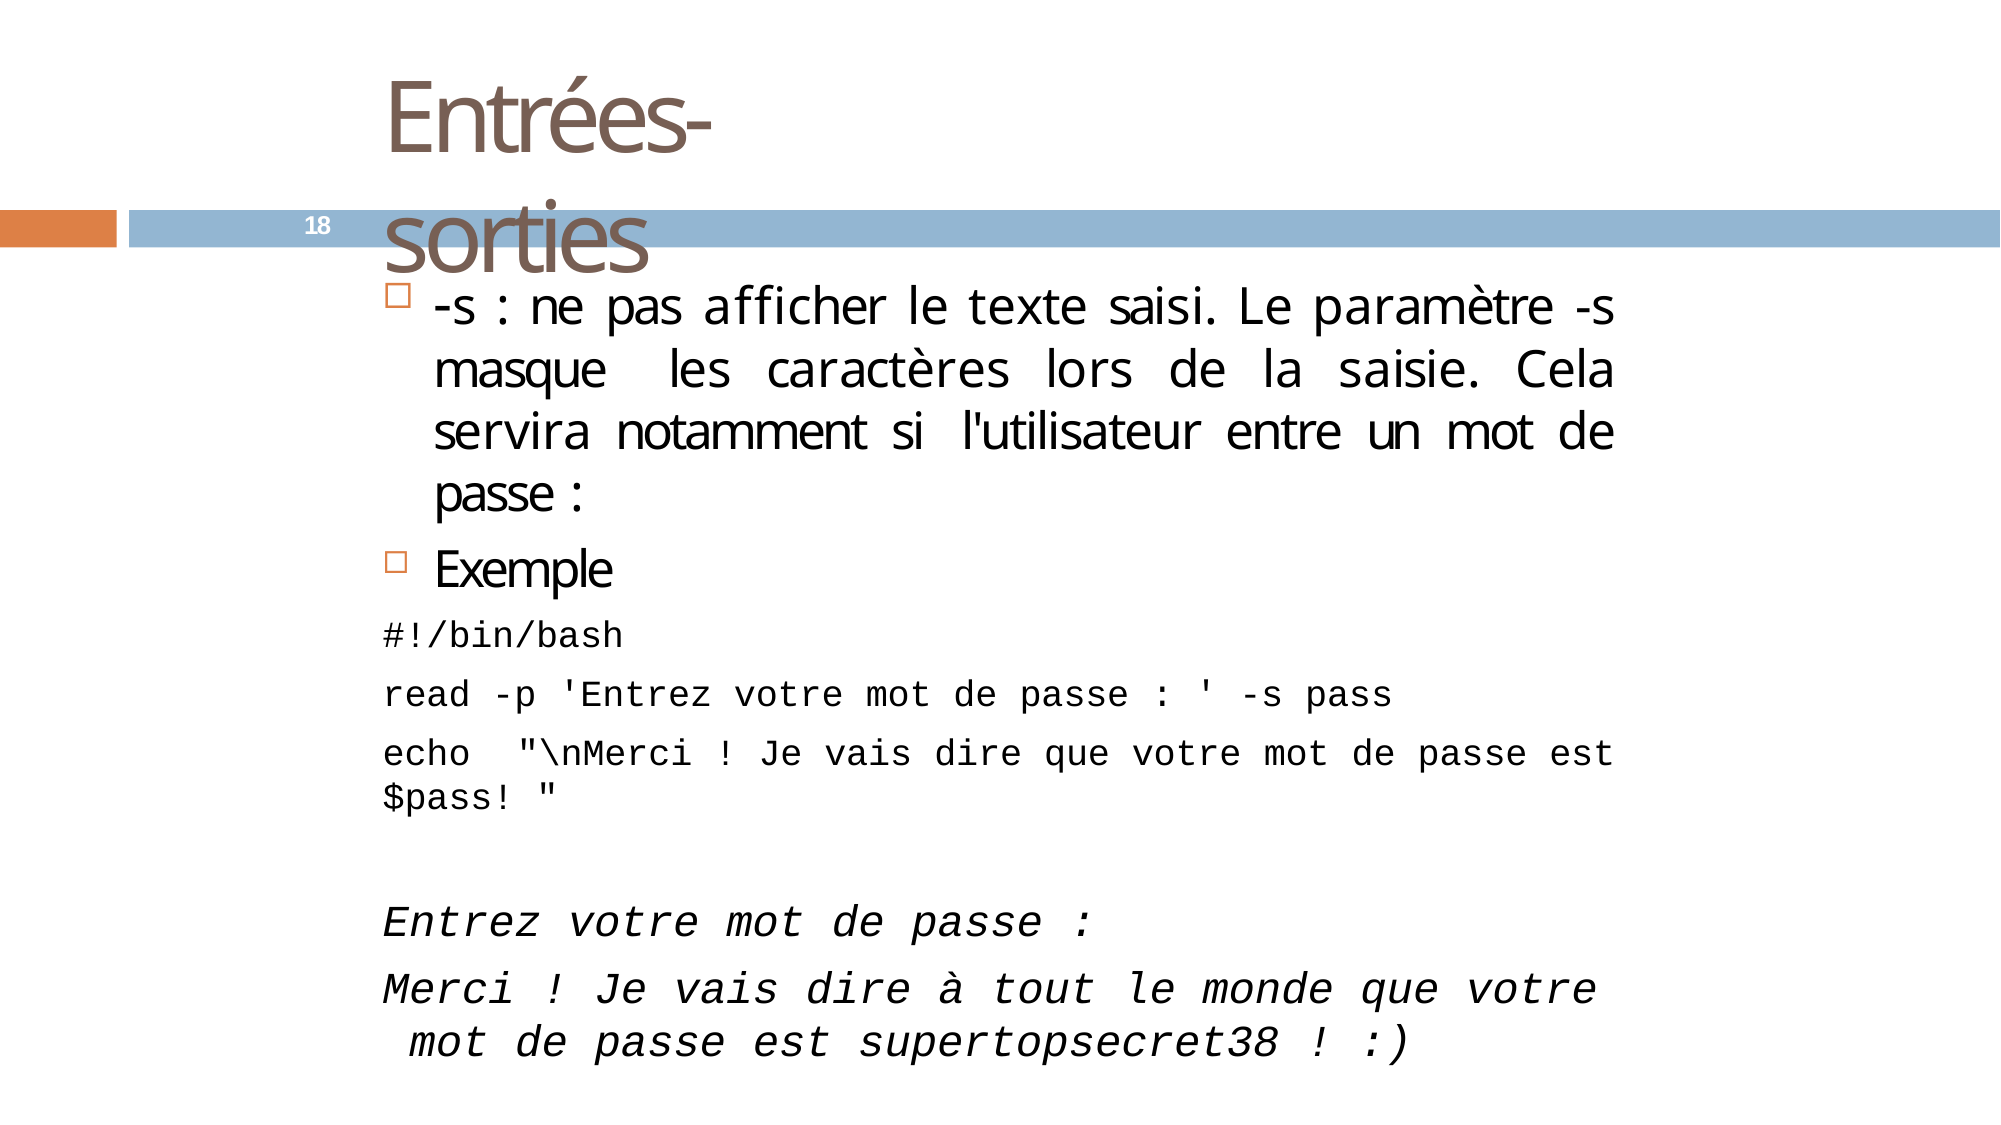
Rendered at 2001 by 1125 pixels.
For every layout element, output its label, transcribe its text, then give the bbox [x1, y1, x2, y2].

text_box -s : ne pas afficher le texte saisi. Le paramètre -s masque les caractères lors de la saisie. Cela servira notamment si l'utilisateur entre un mot de passe : Exemple #!/bin/bash read -p 'Entrez votre mot de passe : ' -s pass echo "\nMerci ! Je vais dire que votre mot de passe est $pass! " Entrez votre mot de passe : Merci ! Je vais dire à tout le monde que votre mot de passe est supertopsecret38 ! :) [380, 263, 1620, 1066]
text_box 18 [302, 206, 333, 240]
title Entrées-sorties [381, 51, 947, 263]
